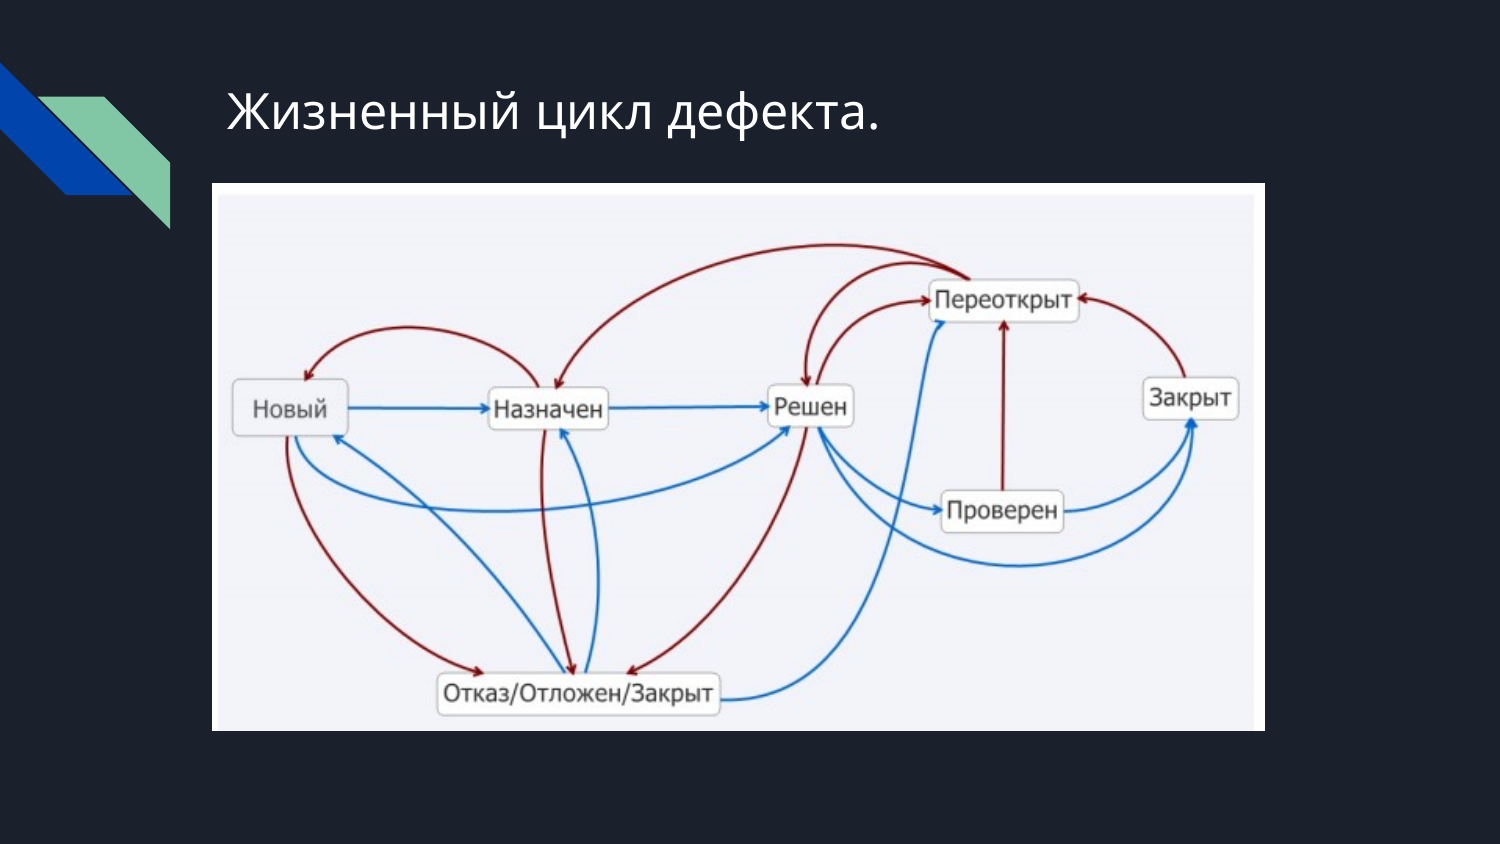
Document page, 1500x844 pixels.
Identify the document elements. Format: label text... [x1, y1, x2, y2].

title Жизненный цикл дефекта. [212, 64, 1368, 215]
picture [212, 183, 1265, 731]
